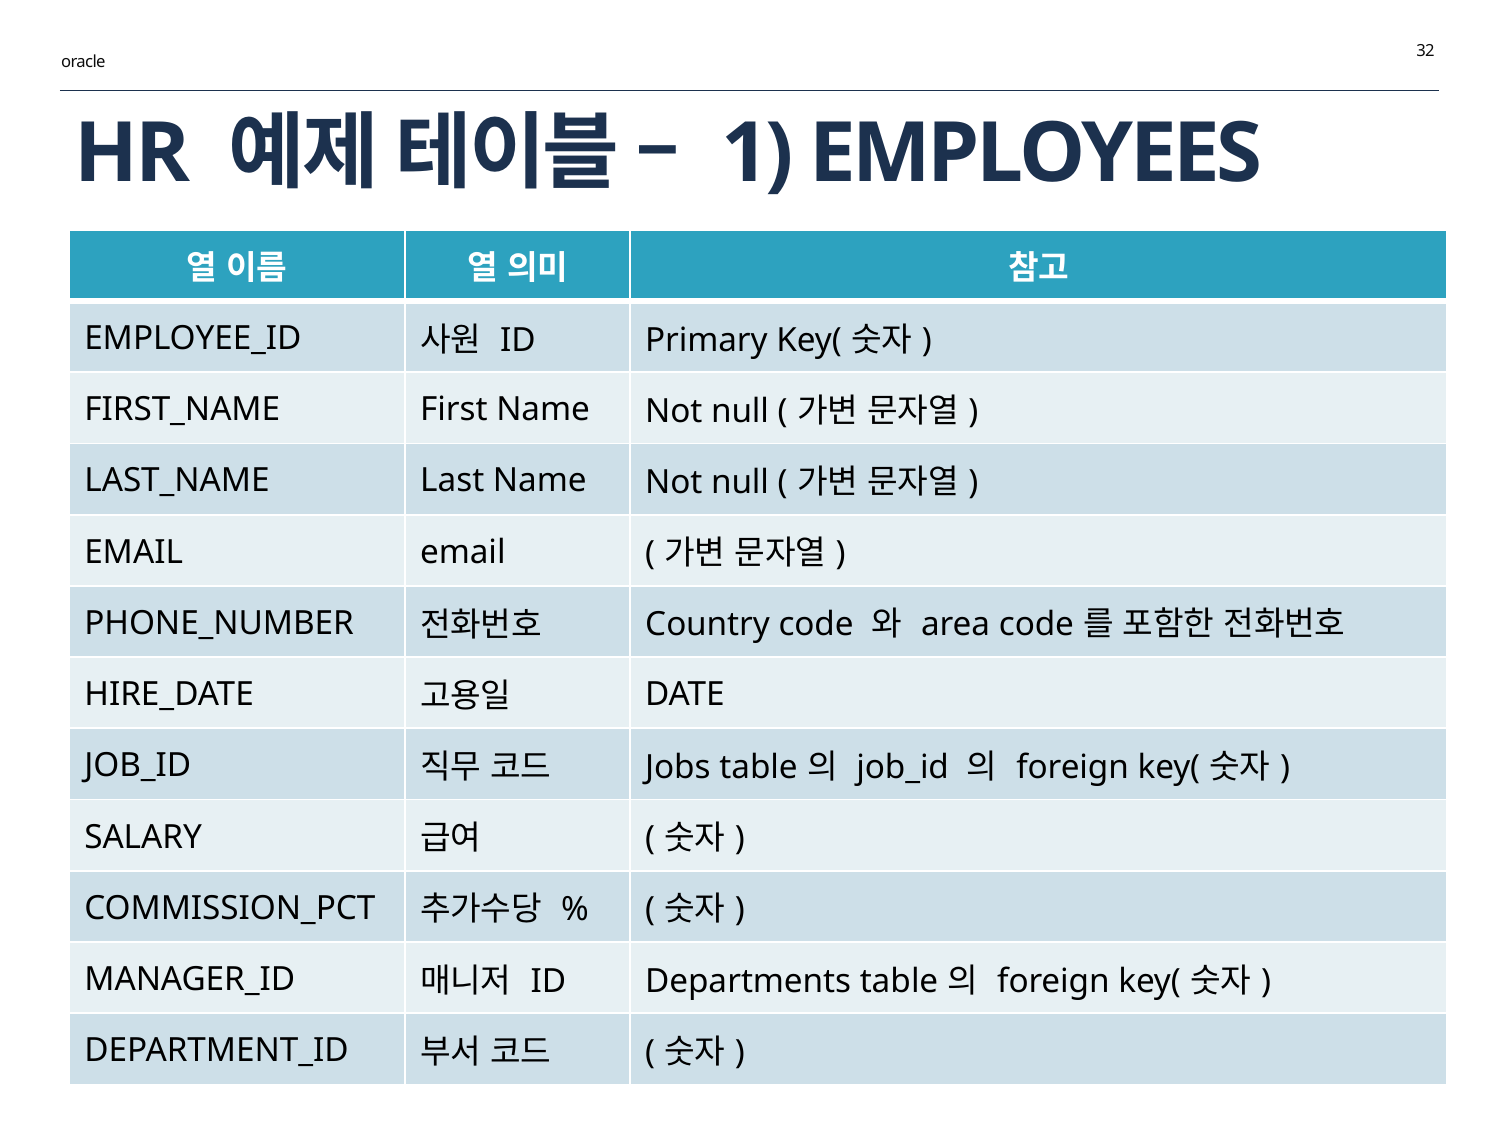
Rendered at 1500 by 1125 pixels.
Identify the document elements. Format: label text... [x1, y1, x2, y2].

table_cell FIRST_NAME [70, 373, 404, 443]
table_cell 사원 ID [406, 304, 629, 371]
table_cell 추가수당 % [406, 872, 629, 941]
table_cell MANAGER_ID [70, 943, 404, 1012]
table_cell 부서 코드 [406, 1014, 629, 1084]
table_cell HIRE_DATE [70, 658, 404, 727]
table_cell Departments table의 foreign key(숫자) [631, 943, 1446, 1012]
table_cell 고용일 [406, 658, 629, 727]
table_cell COMMISSION_PCT [70, 872, 404, 941]
table_cell First Name [406, 373, 629, 443]
table_cell 매니저 ID [406, 943, 629, 1012]
table_cell PHONE_NUMBER [70, 587, 404, 656]
table_cell Jobs table의 job_id 의 foreign key(숫자) [631, 729, 1446, 799]
table_cell (숫자) [631, 800, 1446, 870]
text_box 32 [1193, 32, 1454, 70]
table_cell Country code 와 area code를 포함한 전화번호 [631, 587, 1446, 656]
table_header 열 이름 [70, 231, 404, 298]
table_cell EMPLOYEE_ID [70, 304, 404, 371]
table_cell DEPARTMENT_ID [70, 1014, 404, 1084]
table_cell (숫자) [631, 872, 1446, 941]
table_cell (가변 문자열) [631, 516, 1446, 585]
table_cell SALARY [70, 800, 404, 870]
table_cell DATE [631, 658, 1446, 727]
table_cell JOB_ID [70, 729, 404, 799]
table_cell email [406, 516, 629, 585]
table_cell Last Name [406, 444, 629, 514]
table_cell LAST_NAME [70, 444, 404, 514]
table_cell 급여 [406, 800, 629, 870]
table_cell (숫자) [631, 1014, 1446, 1084]
table_header 열 의미 [406, 231, 629, 298]
table_header 참고 [631, 231, 1446, 298]
table_cell 직무 코드 [406, 729, 629, 799]
table_cell Not null (가변 문자열) [631, 444, 1446, 514]
table_cell Not null (가변 문자열) [631, 373, 1446, 443]
title HR 예제 테이블 – 1) EMPLOYEES [59, 100, 1457, 197]
table_cell EMAIL [70, 516, 404, 585]
text_box oracle [46, 43, 307, 79]
table_cell Primary Key(숫자) [631, 304, 1446, 371]
table_cell 전화번호 [406, 587, 629, 656]
